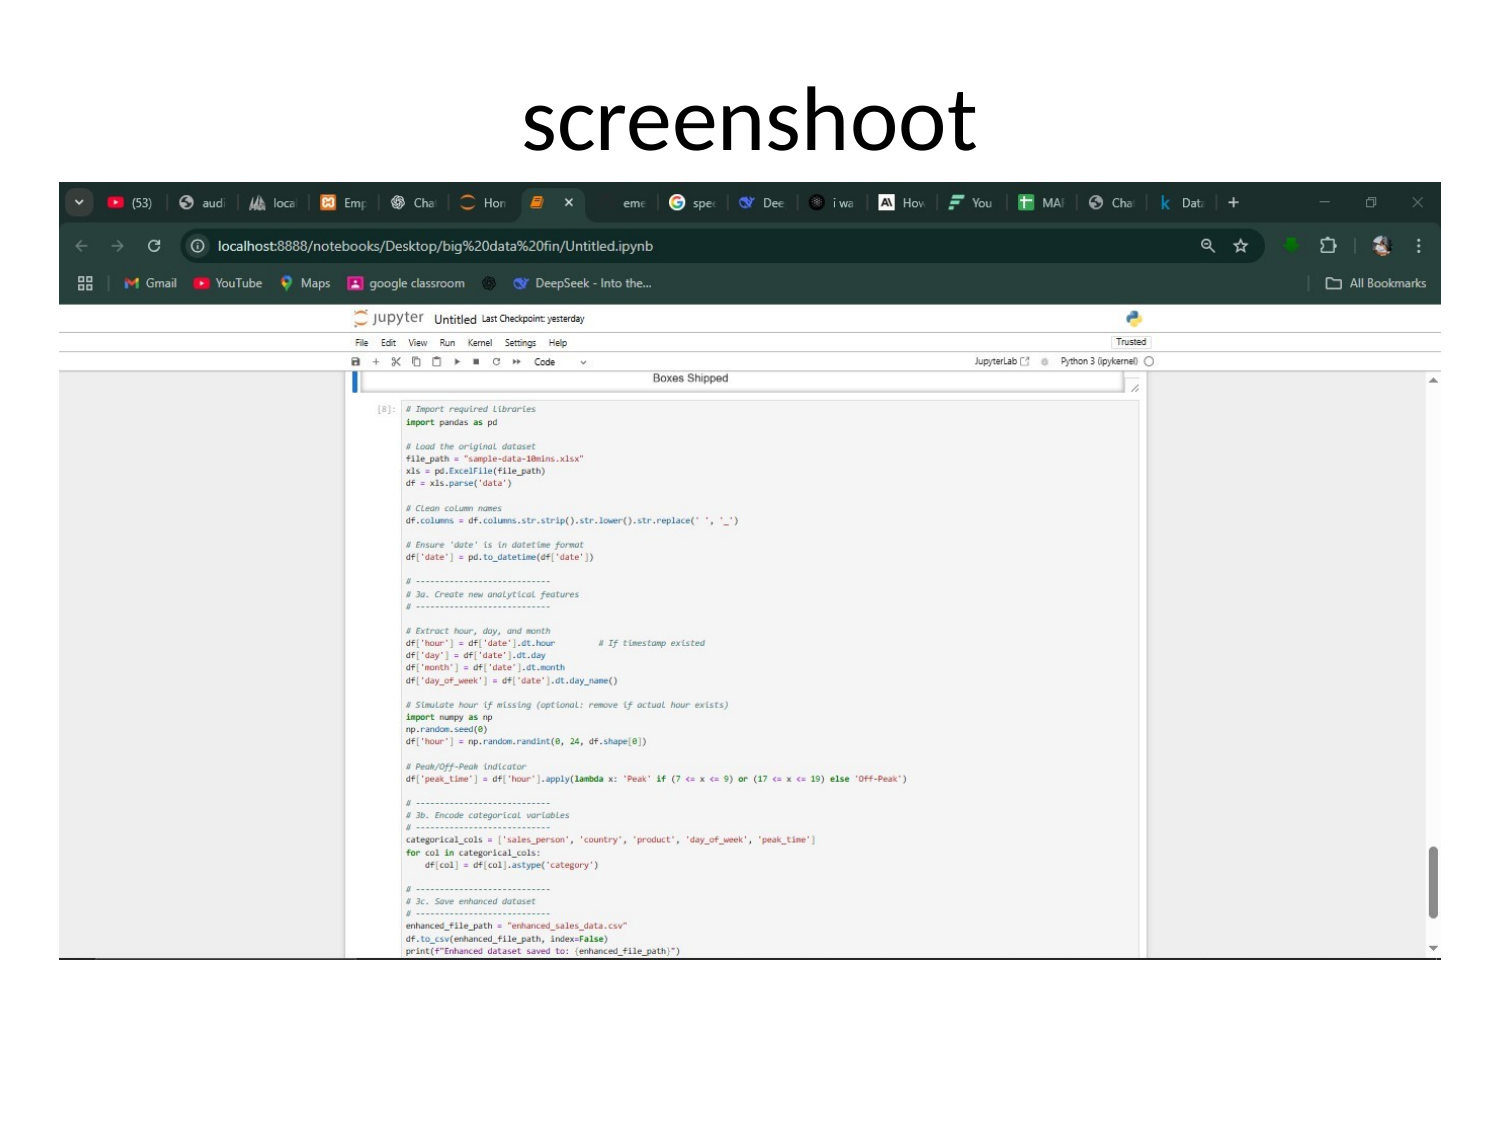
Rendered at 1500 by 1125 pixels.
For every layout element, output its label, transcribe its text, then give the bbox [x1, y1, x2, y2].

picture [59, 182, 1441, 960]
title screenshoot [75, 45, 1425, 181]
